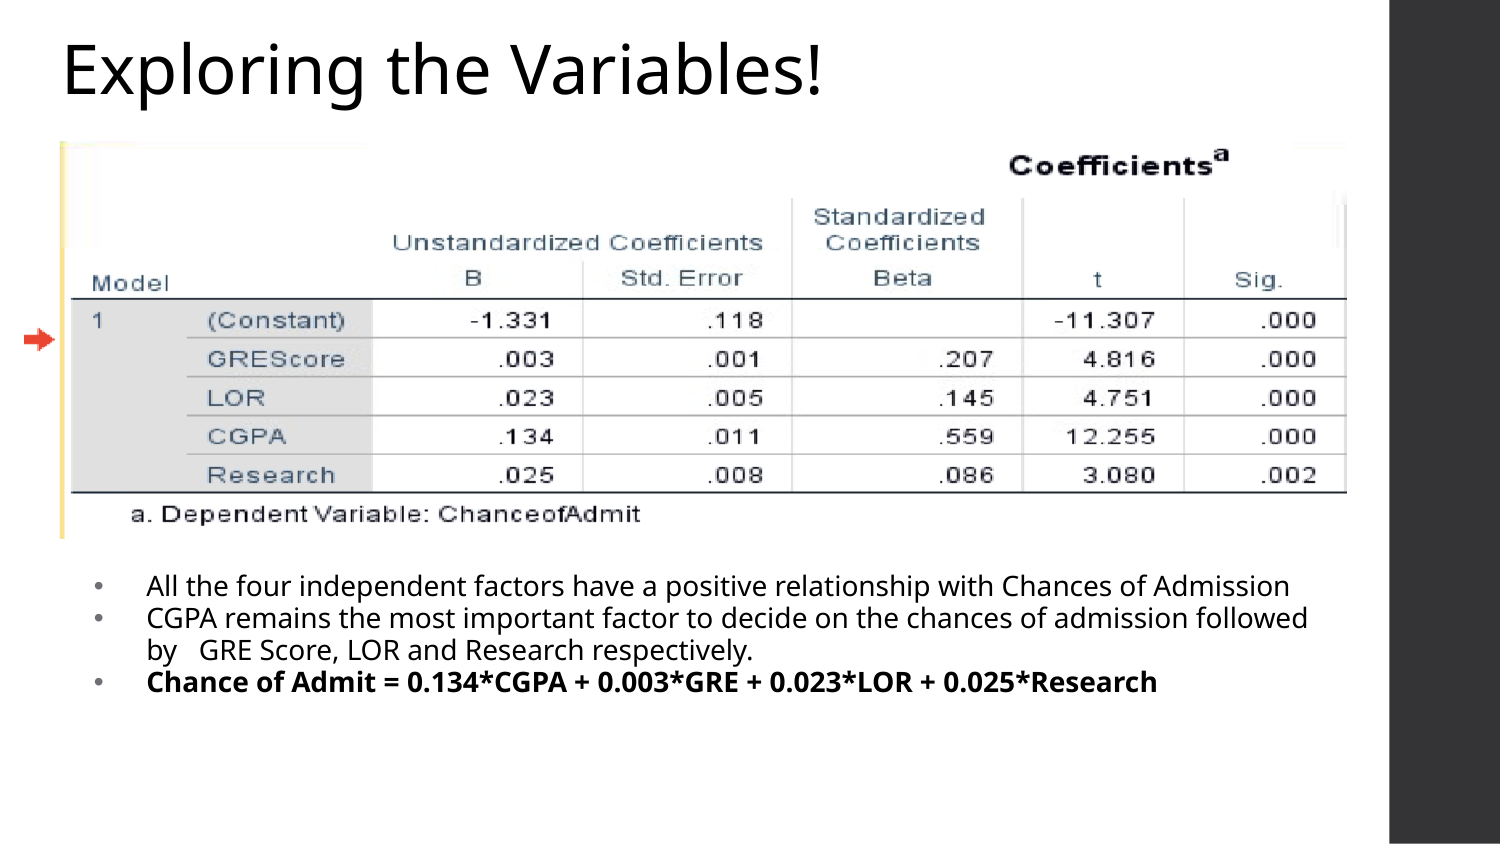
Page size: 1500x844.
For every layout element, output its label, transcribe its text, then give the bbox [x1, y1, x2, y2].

title Exploring the Variables! [46, 20, 1347, 117]
picture [24, 141, 1347, 539]
list All the four independent factors have a positive relationship with Chances of Admission CGPA remains the most important factor to decide on the chances of admission followed by GRE Score, LOR and Research respectively. Chance of Admit = 0.134*CGPA + 0.003*GRE + 0.023*LOR + 0.025*Research [56, 563, 1347, 758]
